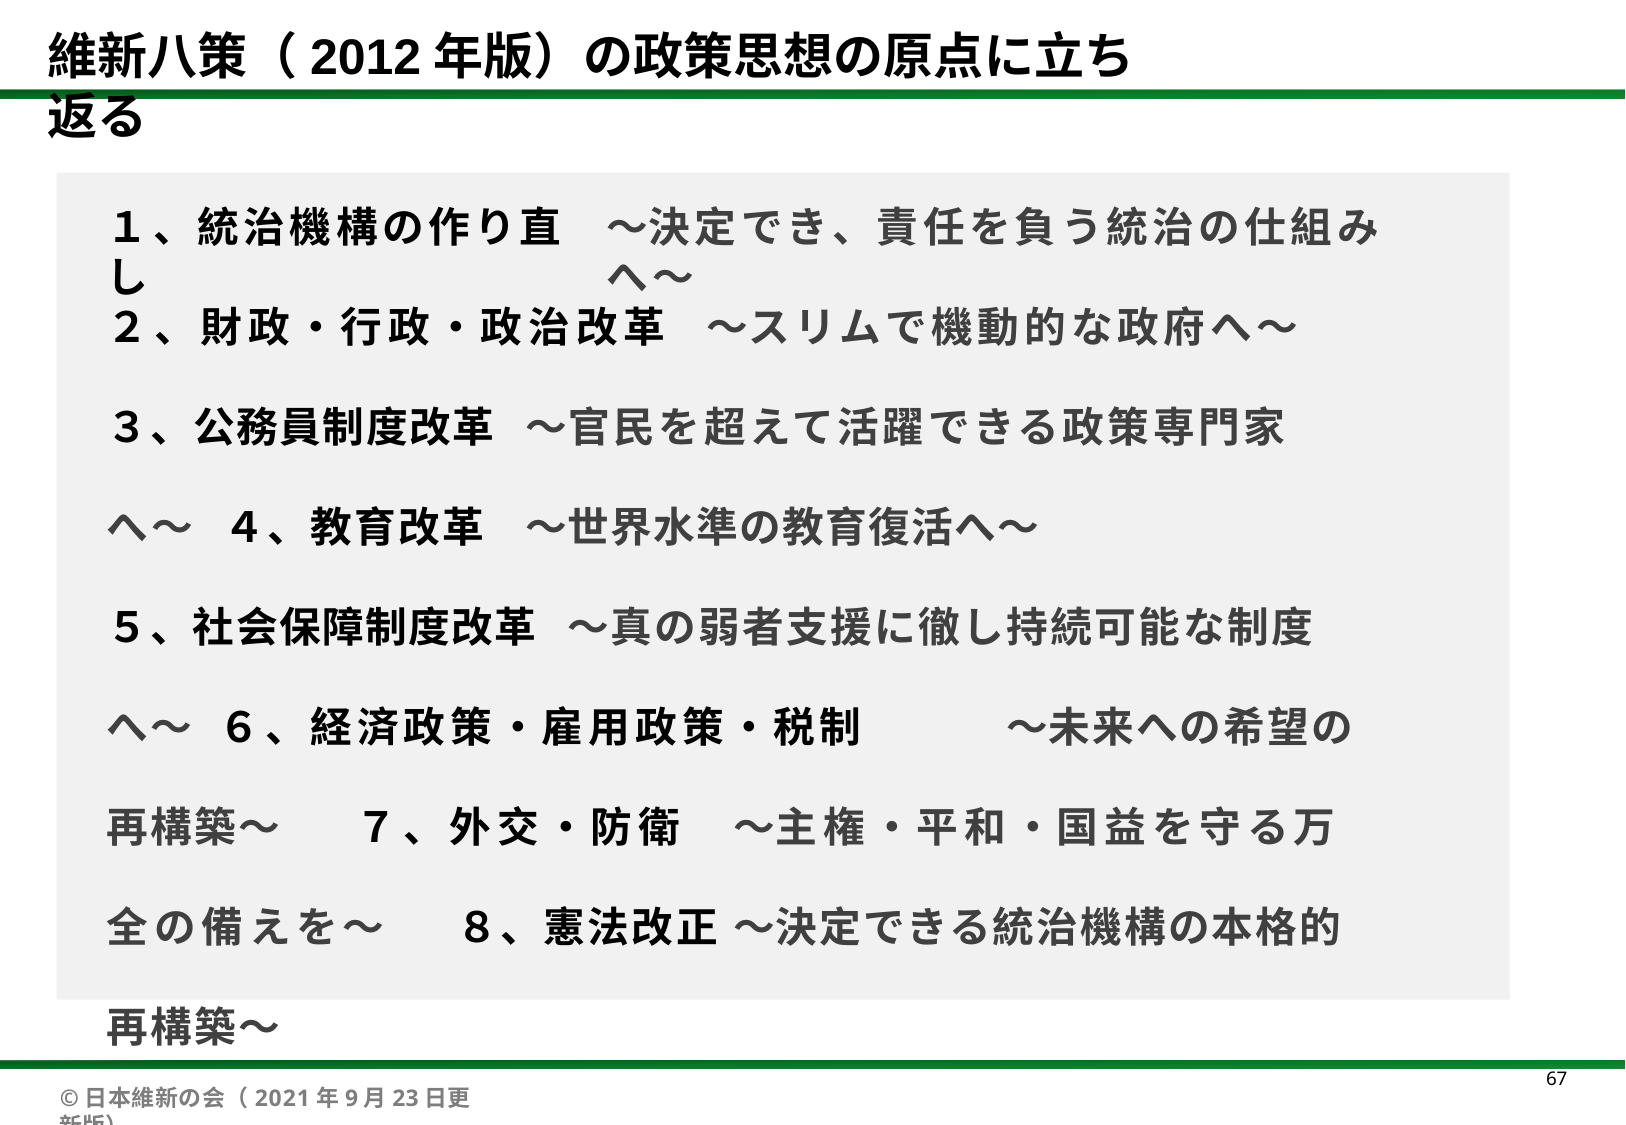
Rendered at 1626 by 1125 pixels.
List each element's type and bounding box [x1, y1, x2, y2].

picture [0, 1060, 1625, 1069]
title [45, 22, 1152, 213]
text_box [56, 172, 1510, 1052]
slide_number [1539, 1067, 1574, 1125]
footer [57, 1077, 492, 1125]
picture [1152, 89, 1625, 99]
picture [0, 89, 45, 99]
